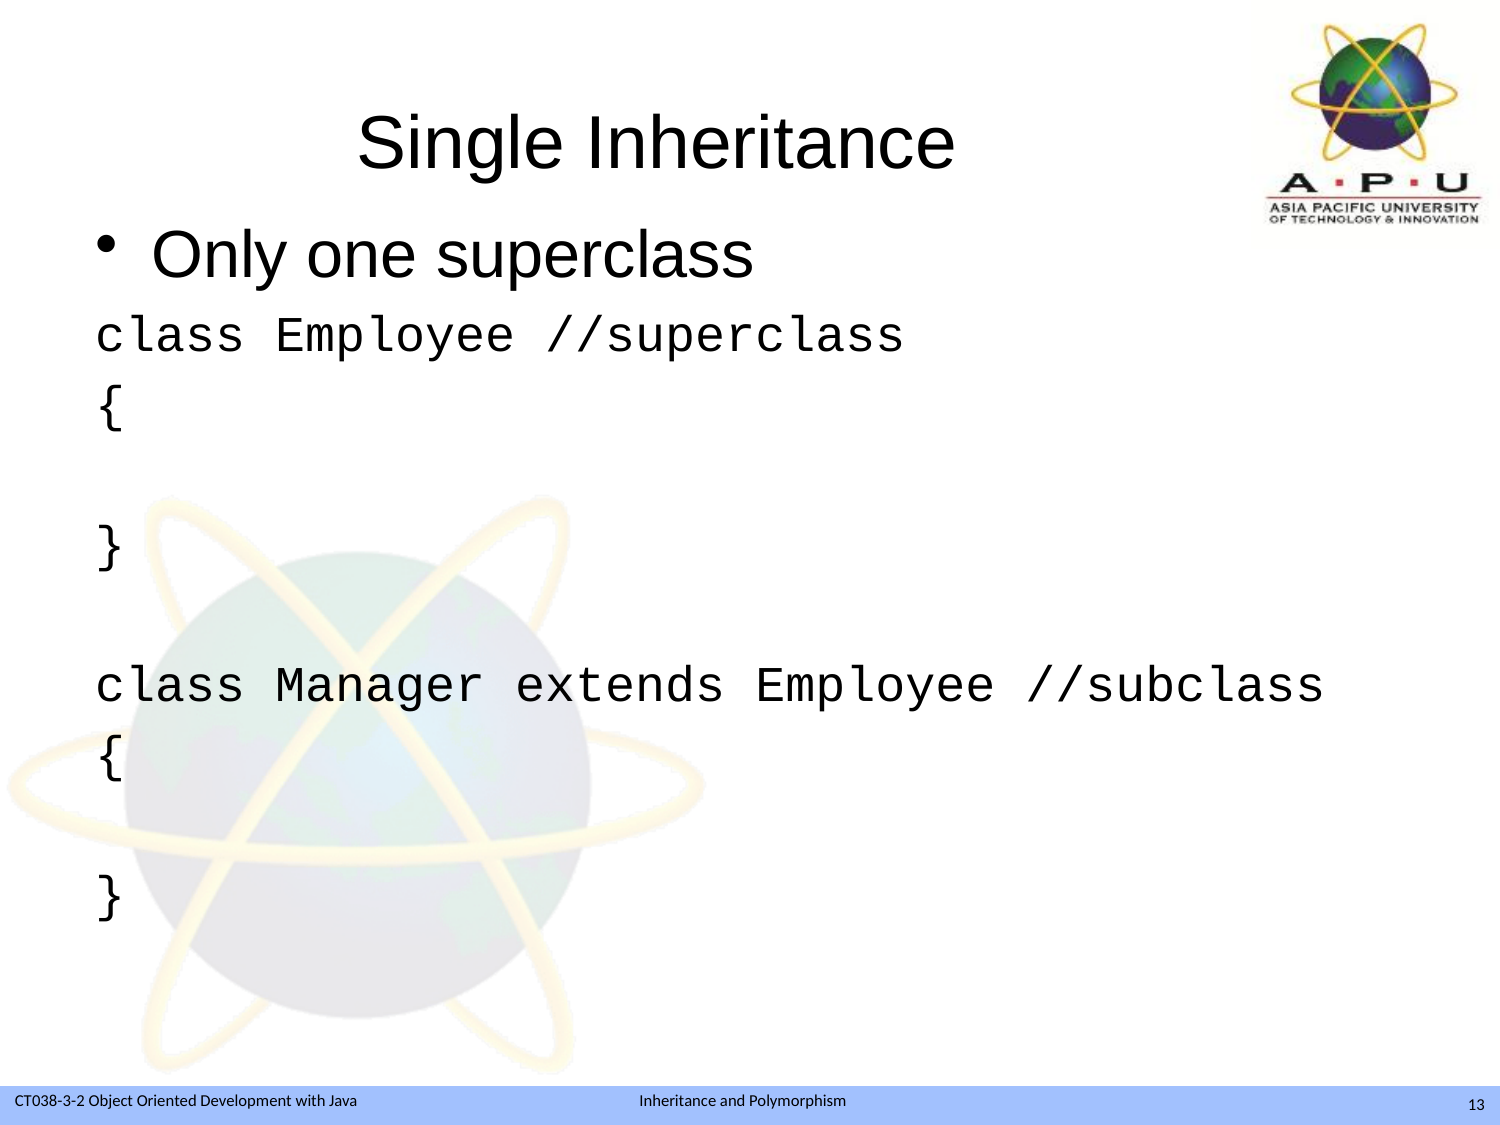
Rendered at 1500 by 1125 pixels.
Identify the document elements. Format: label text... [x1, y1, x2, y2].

text_box 13 [1025, 1086, 1500, 1125]
list Only one superclass class Employee //superclass { } class Manager extends Employee //subclass { } [79, 212, 1430, 1075]
picture [1251, 0, 1500, 249]
title Single Inheritance [79, 45, 1235, 212]
